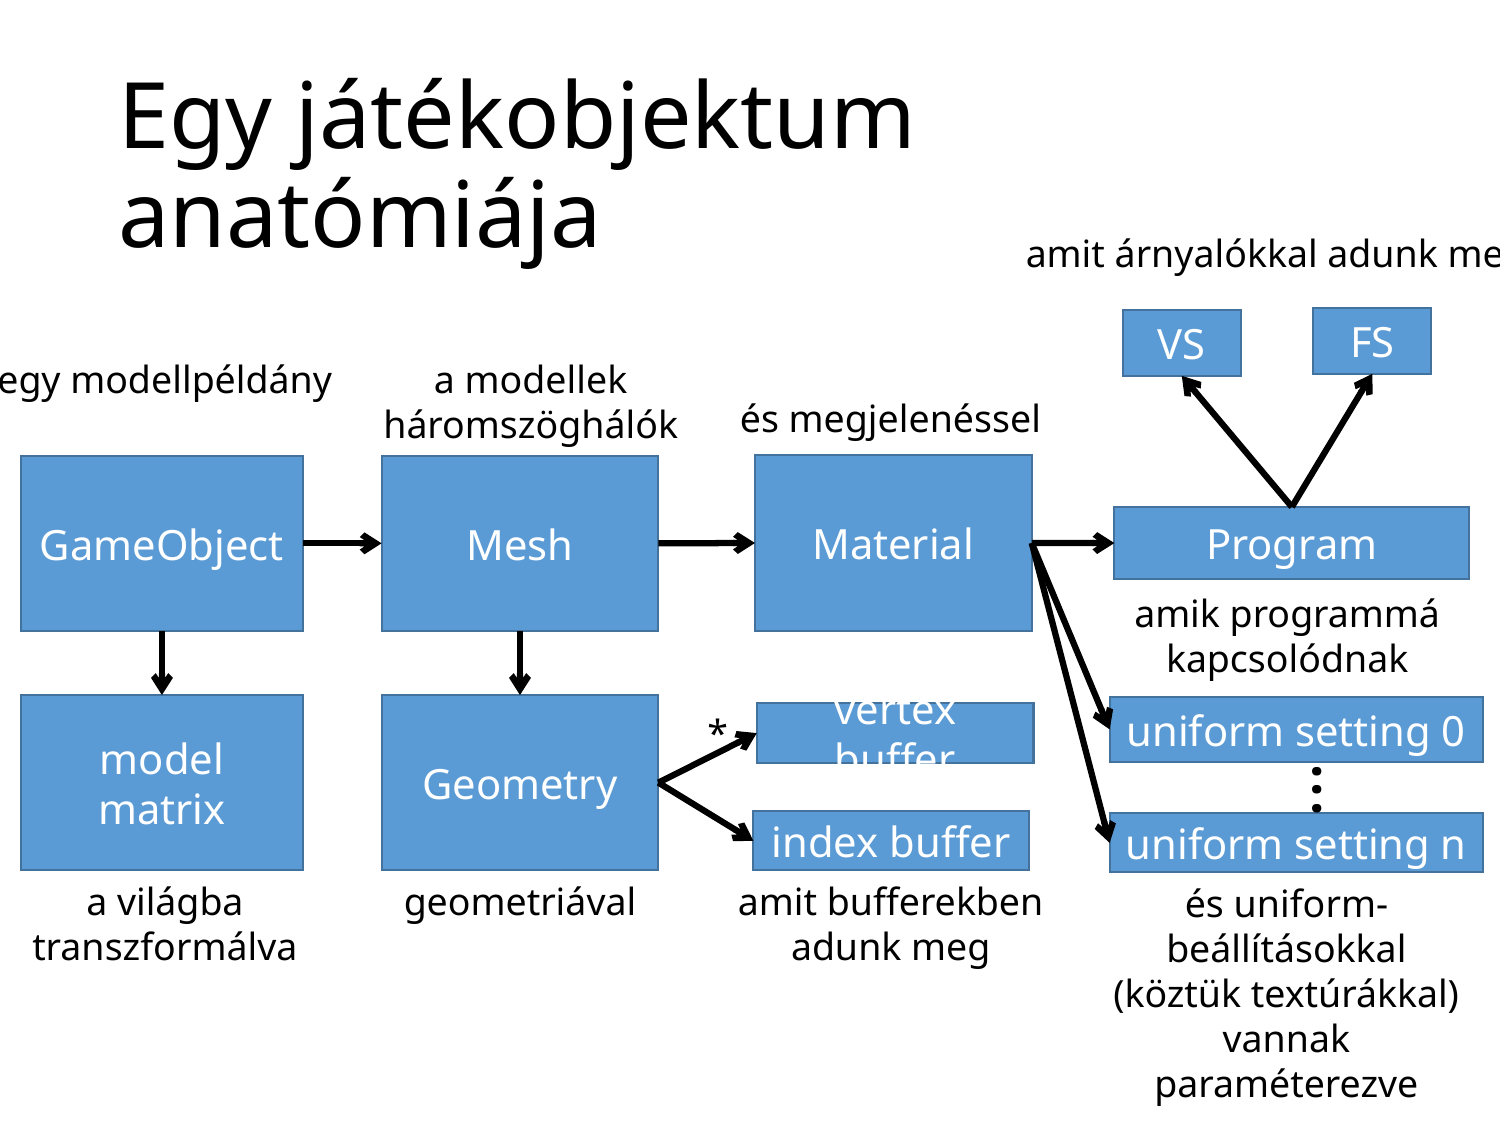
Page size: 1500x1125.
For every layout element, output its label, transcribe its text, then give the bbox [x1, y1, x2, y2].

text_box a világba transzformálva [17, 870, 313, 976]
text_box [1181, 375, 1291, 507]
text_box model matrix [20, 694, 304, 870]
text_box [658, 733, 757, 783]
text_box Geometry [381, 694, 659, 871]
text_box geometriával [388, 870, 652, 931]
text_box és megjelenéssel [725, 387, 1057, 447]
text_box a modellek háromszöghálók [368, 348, 693, 454]
text_box ... [1292, 747, 1390, 833]
text_box GameObject [20, 455, 304, 632]
text_box amit bufferekben adunk meg [723, 870, 1059, 976]
text_box amik programmá kapcsolódnak [1119, 582, 1455, 688]
text_box amit árnyalókkal adunk meg [1011, 222, 1500, 283]
text_box VS [1122, 309, 1242, 377]
title Egy játékobjektum anatómiája [103, 59, 1397, 278]
text_box egy modellpéldány [0, 348, 348, 409]
text_box index buffer [752, 810, 1030, 870]
text_box uniform setting n [1109, 812, 1484, 872]
text_box * [692, 702, 744, 733]
text_box Mesh [381, 455, 659, 632]
text_box vertex buffer [756, 702, 1031, 764]
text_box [658, 782, 754, 841]
text_box Material [754, 454, 1033, 632]
text_box FS [1312, 307, 1432, 375]
text_box és uniform-beállításokkal (köztük textúrákkal) vannak paraméterezve [1072, 872, 1500, 1113]
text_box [1031, 542, 1110, 843]
text_box Program [1113, 506, 1470, 580]
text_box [1291, 373, 1373, 507]
text_box uniform setting 0 [1110, 696, 1484, 763]
